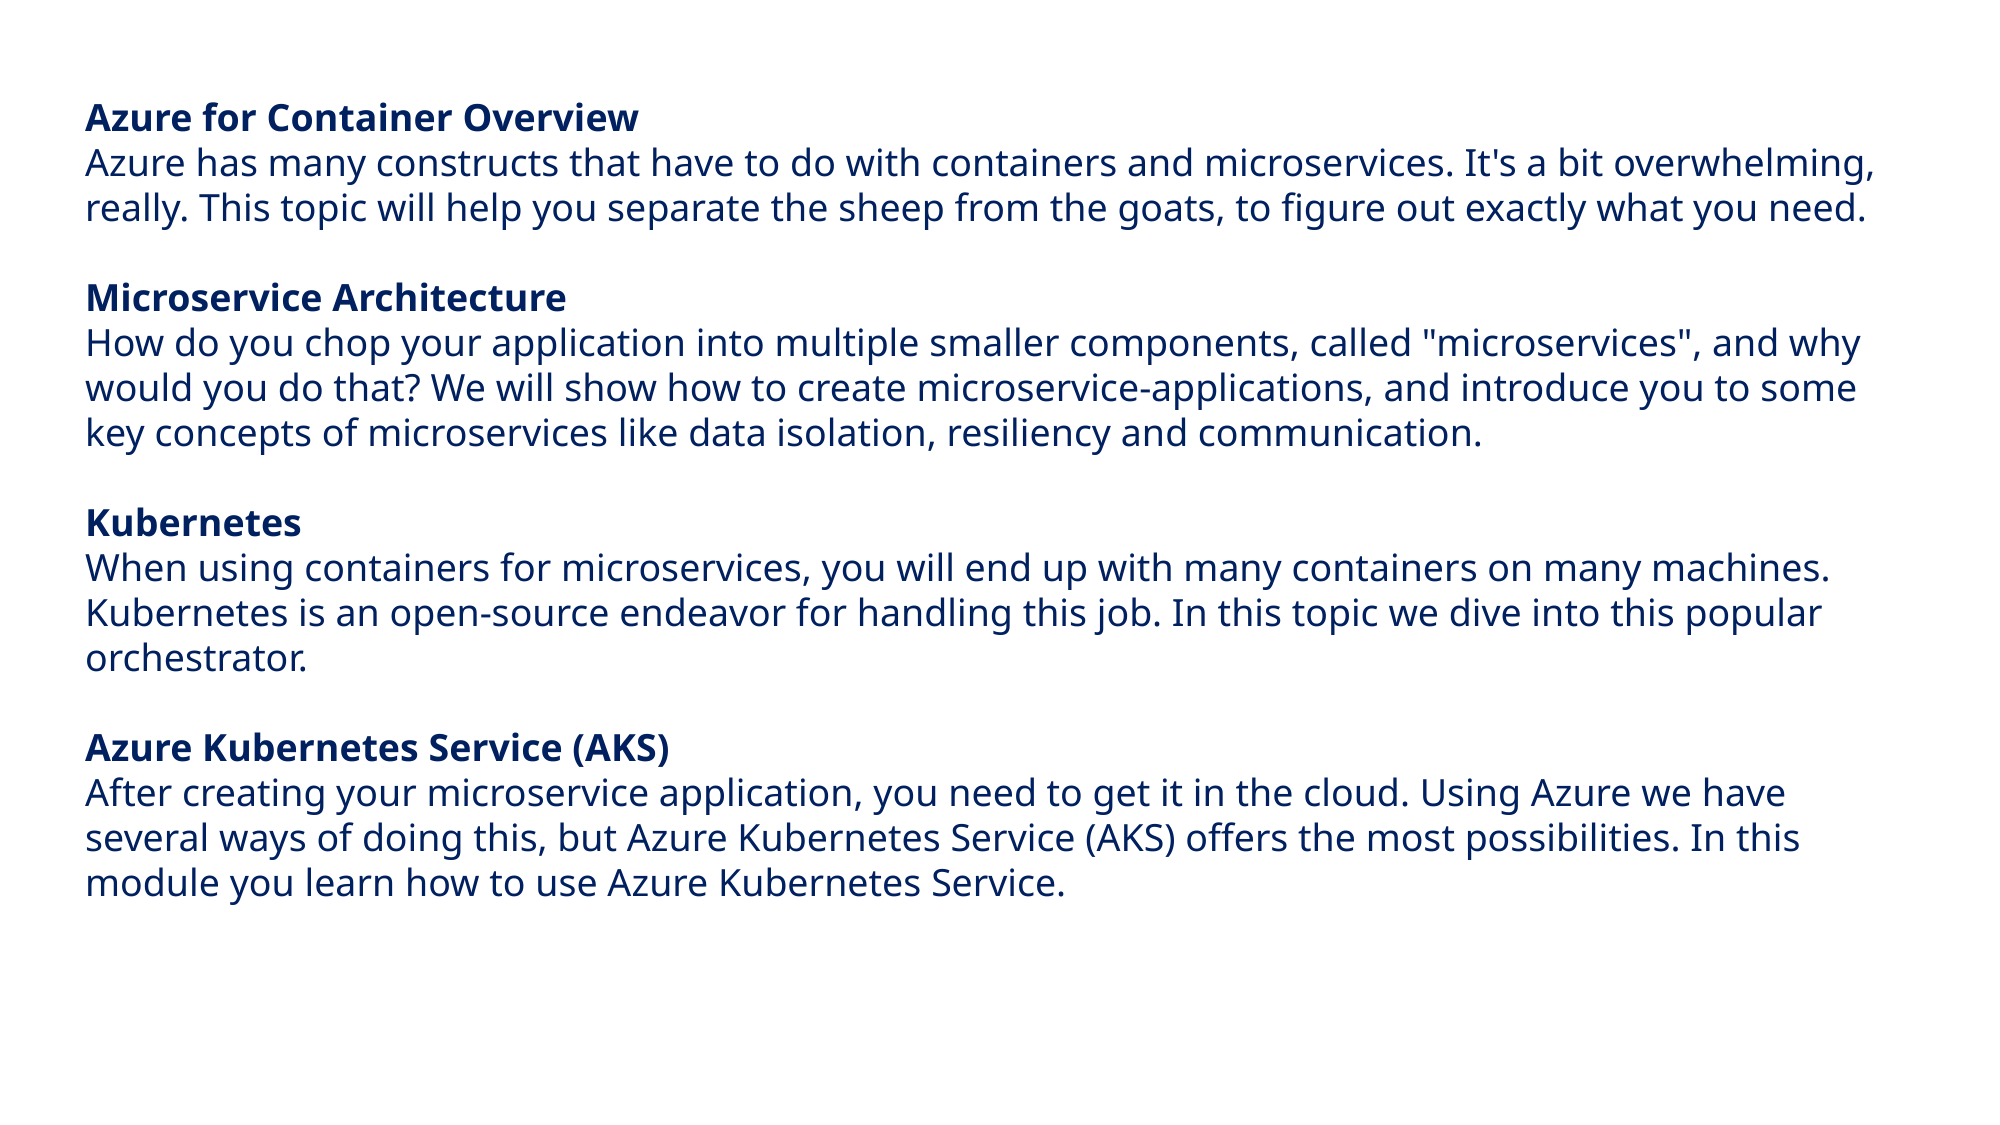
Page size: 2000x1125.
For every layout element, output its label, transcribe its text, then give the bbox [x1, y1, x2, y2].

text_box Azure for Container Overview Azure has many constructs that have to do with containers and microservices. It's a bit overwhelming, really. This topic will help you separate the sheep from the goats, to figure out exactly what you need. Microservice Architecture How do you chop your application into multiple smaller components, called "microservices", and why would you do that? We will show how to create microservice-applications, and introduce you to some key concepts of microservices like data isolation, resiliency and communication. Kubernetes When using containers for microservices, you will end up with many containers on many machines. Kubernetes is an open-source endeavor for handling this job. In this topic we dive into this popular orchestrator. Azure Kubernetes Service (AKS) After creating your microservice application, you need to get it in the cloud. Using Azure we have several ways of doing this, but Azure Kubernetes Service (AKS) offers the most possibilities. In this module you learn how to use Azure Kubernetes Service. [70, 86, 1914, 957]
